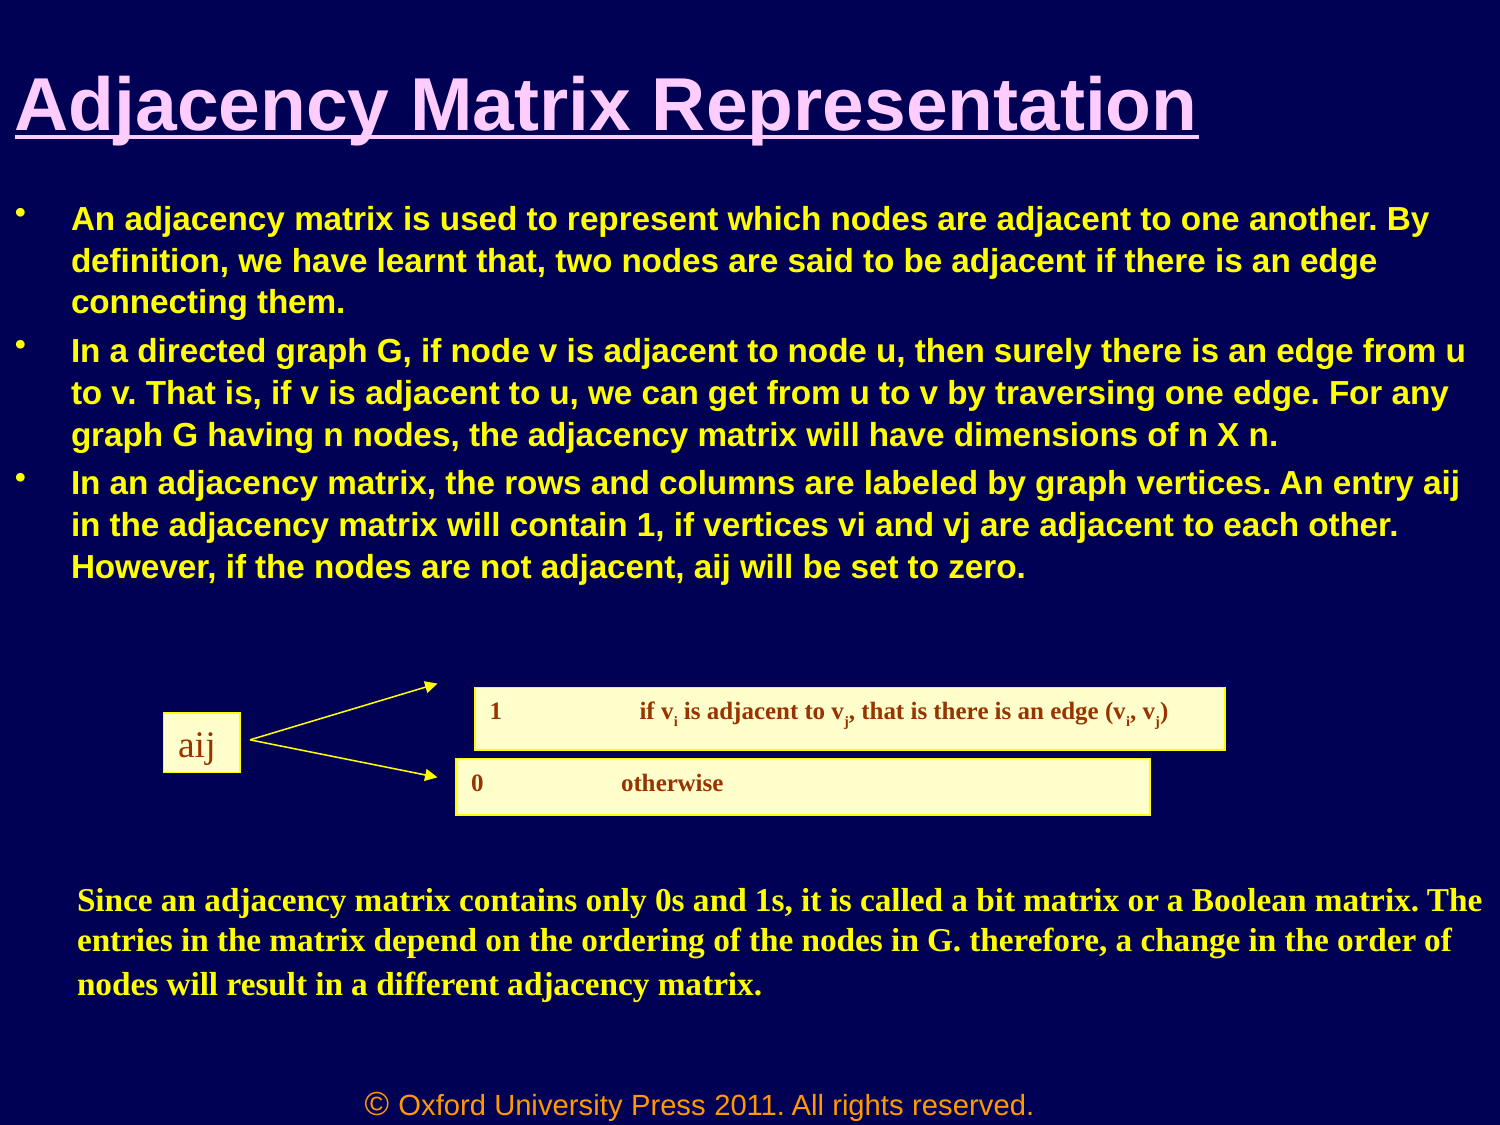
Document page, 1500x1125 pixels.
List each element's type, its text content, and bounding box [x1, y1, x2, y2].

title Adjacency Matrix Representation [0, 0, 1276, 187]
text_box 1 if vi is adjacent to vj, that is there is an edge (vi, vj) [474, 687, 1225, 750]
text_box 0 otherwise [456, 758, 1150, 815]
text_box [252, 681, 438, 740]
text_box [249, 739, 438, 782]
text_box Since an adjacency matrix contains only 0s and 1s, it is called a bit matrix or a Boolean matrix. The entries in the matrix depend on the ordering of the nodes in G. therefore, a change in the order of nodes will result in a different adjacency matrix. [62, 870, 1500, 1010]
list An adjacency matrix is used to represent which nodes are adjacent to one another. By definition, we have learnt that, two nodes are said to be adjacent if there is an edge connecting them. In a directed graph G, if node v is adjacent to node u, then surely there is an edge from u to v. That is, if v is adjacent to u, we can get from u to v by traversing one edge. For any graph G having n nodes, the adjacency matrix will have dimensions of n X n. In an adjacency matrix, the rows and columns are labeled by graph vertices. An entry aij in the adjacency matrix will contain 1, if vertices vi and vj are adjacent to each other. However, if the nodes are not adjacent, aij will be set to zero. [0, 187, 1500, 863]
text_box aij [163, 712, 241, 773]
